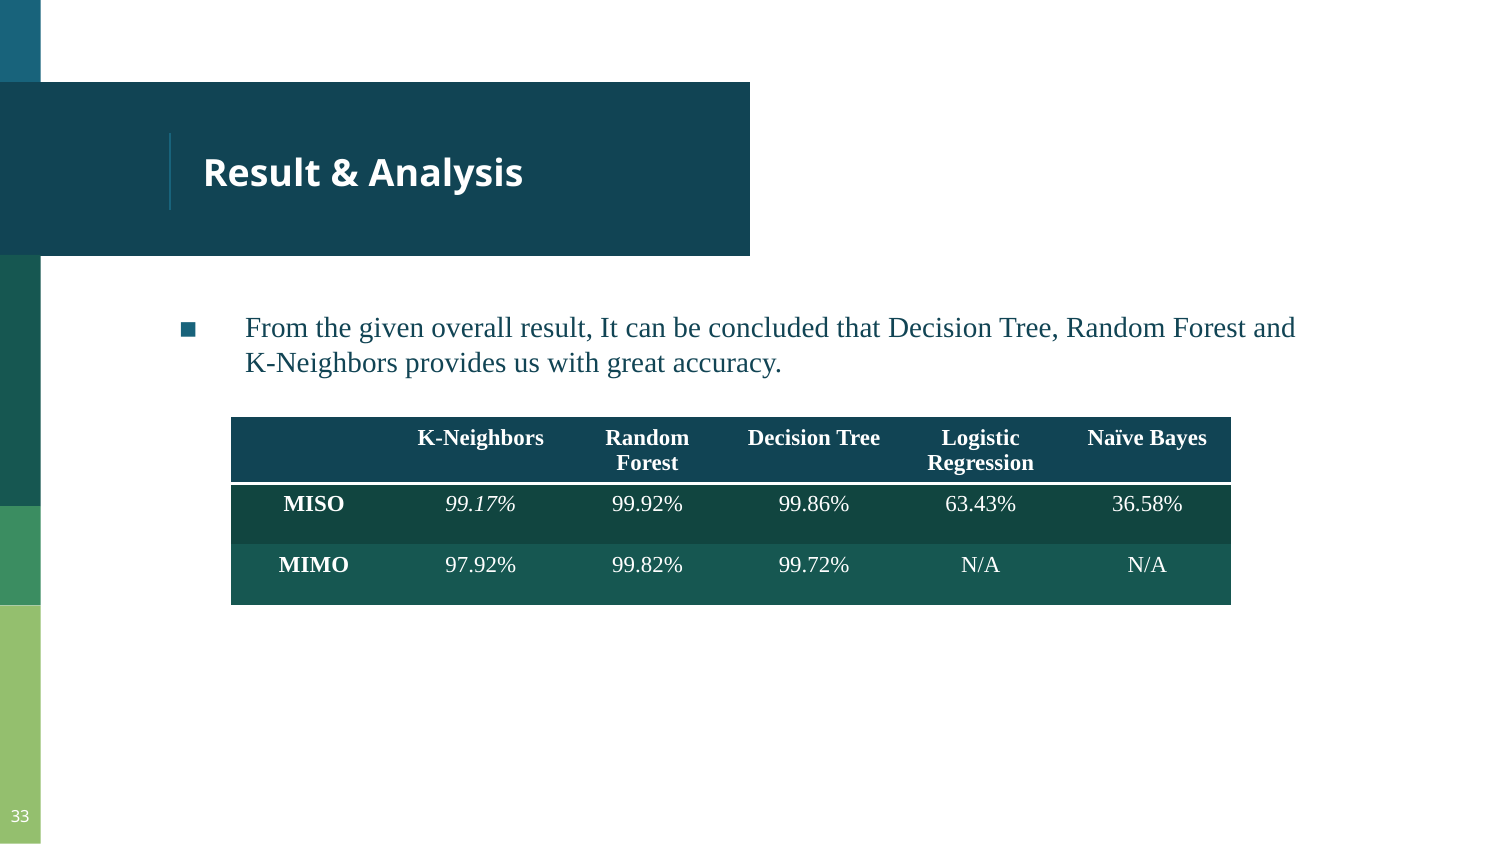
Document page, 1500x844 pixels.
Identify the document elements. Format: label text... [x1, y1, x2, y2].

table_header Logistic Regression [898, 417, 1064, 482]
table_cell 97.92% [398, 544, 564, 605]
table_cell N/A [1064, 544, 1231, 605]
slide_number 33 [0, 790, 49, 844]
table_header K-Neighbors [398, 417, 564, 482]
table_cell 36.58% [1064, 485, 1231, 544]
table_cell 99.82% [564, 544, 731, 605]
table_cell 99.72% [731, 544, 898, 605]
list From the given overall result, It can be concluded that Decision Tree, Random Forest and K-Neighbors provides us with great accuracy. [155, 293, 1335, 818]
table_header Decision Tree [731, 417, 898, 482]
table_cell 63.43% [898, 485, 1064, 544]
table_header [231, 417, 398, 482]
table_cell 99.92% [564, 485, 731, 544]
table_header Random Forest [564, 417, 731, 482]
title Result & Analysis [187, 87, 715, 256]
table_cell N/A [898, 544, 1064, 605]
table_cell MIMO [231, 544, 398, 605]
table_cell 99.86% [731, 485, 898, 544]
table_cell 99.17% [398, 485, 564, 544]
table_header Naïve Bayes [1064, 417, 1231, 482]
table_cell MISO [231, 485, 398, 544]
